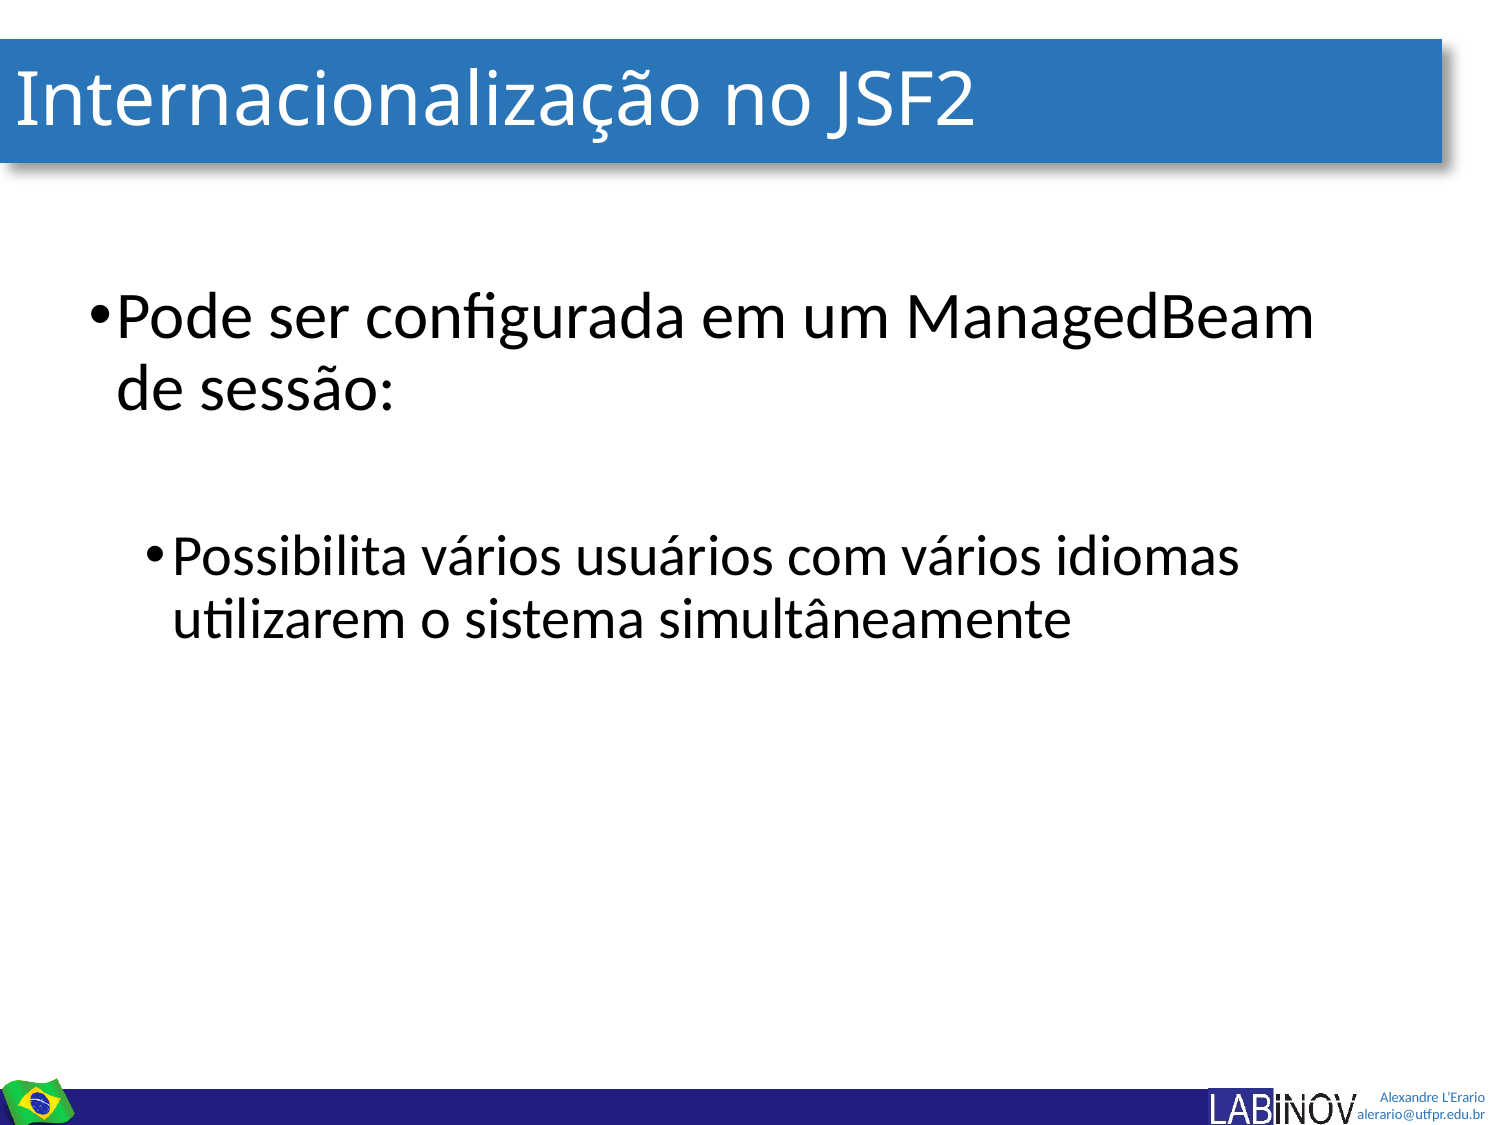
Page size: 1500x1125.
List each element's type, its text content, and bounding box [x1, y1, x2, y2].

title Internacionalização no JSF2 [0, 39, 1442, 163]
picture [0, 1056, 76, 1125]
picture [1208, 1088, 1359, 1125]
list Pode ser configurada em um ManagedBeam de sessão: Possibilita vários usuários com vários idiomas utilizarem o sistema simultâneamente [73, 273, 1376, 988]
